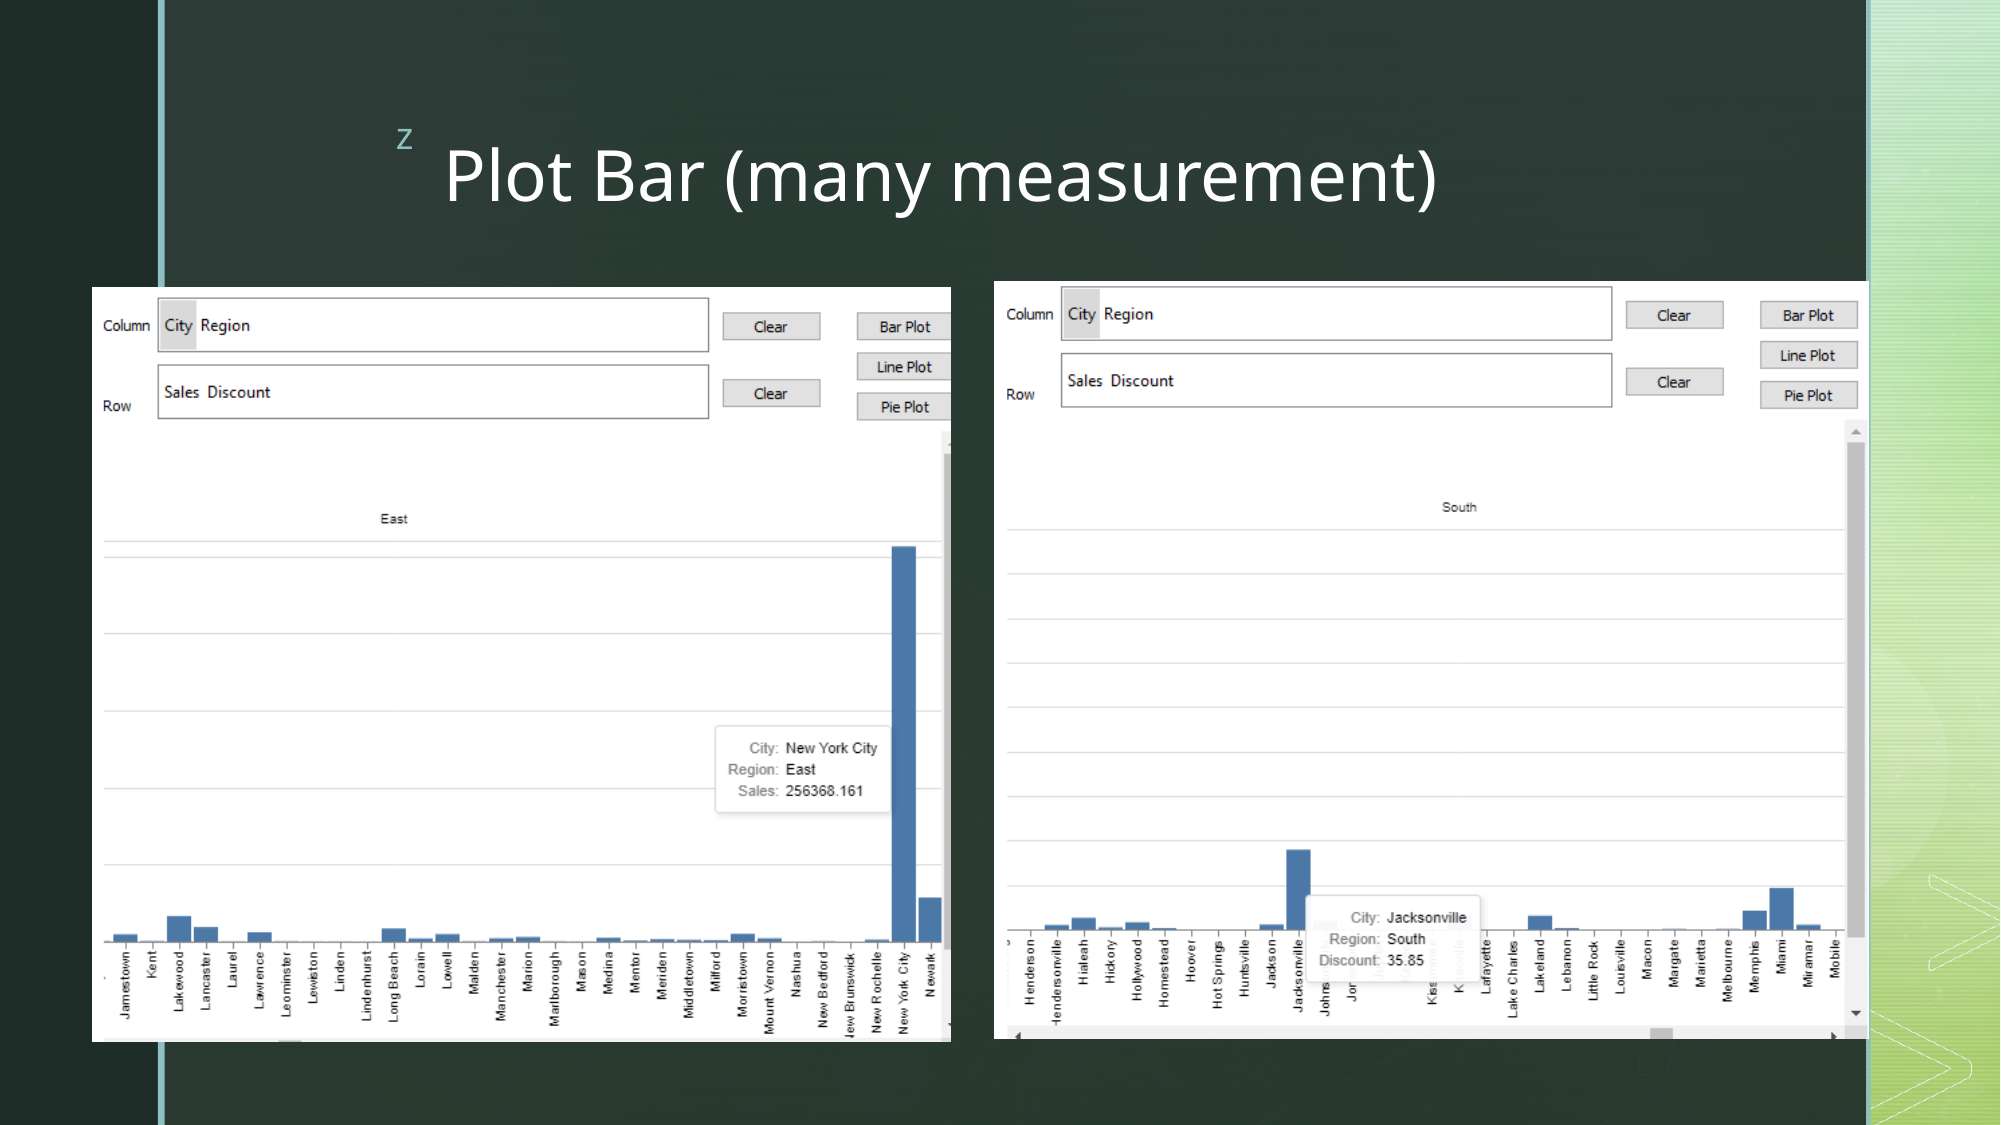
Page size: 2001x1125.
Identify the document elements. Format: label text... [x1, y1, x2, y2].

picture [91, 287, 951, 1042]
title Plot Bar (many measurement) [428, 132, 1734, 310]
picture [994, 280, 1869, 1040]
picture [1871, 0, 2001, 1125]
